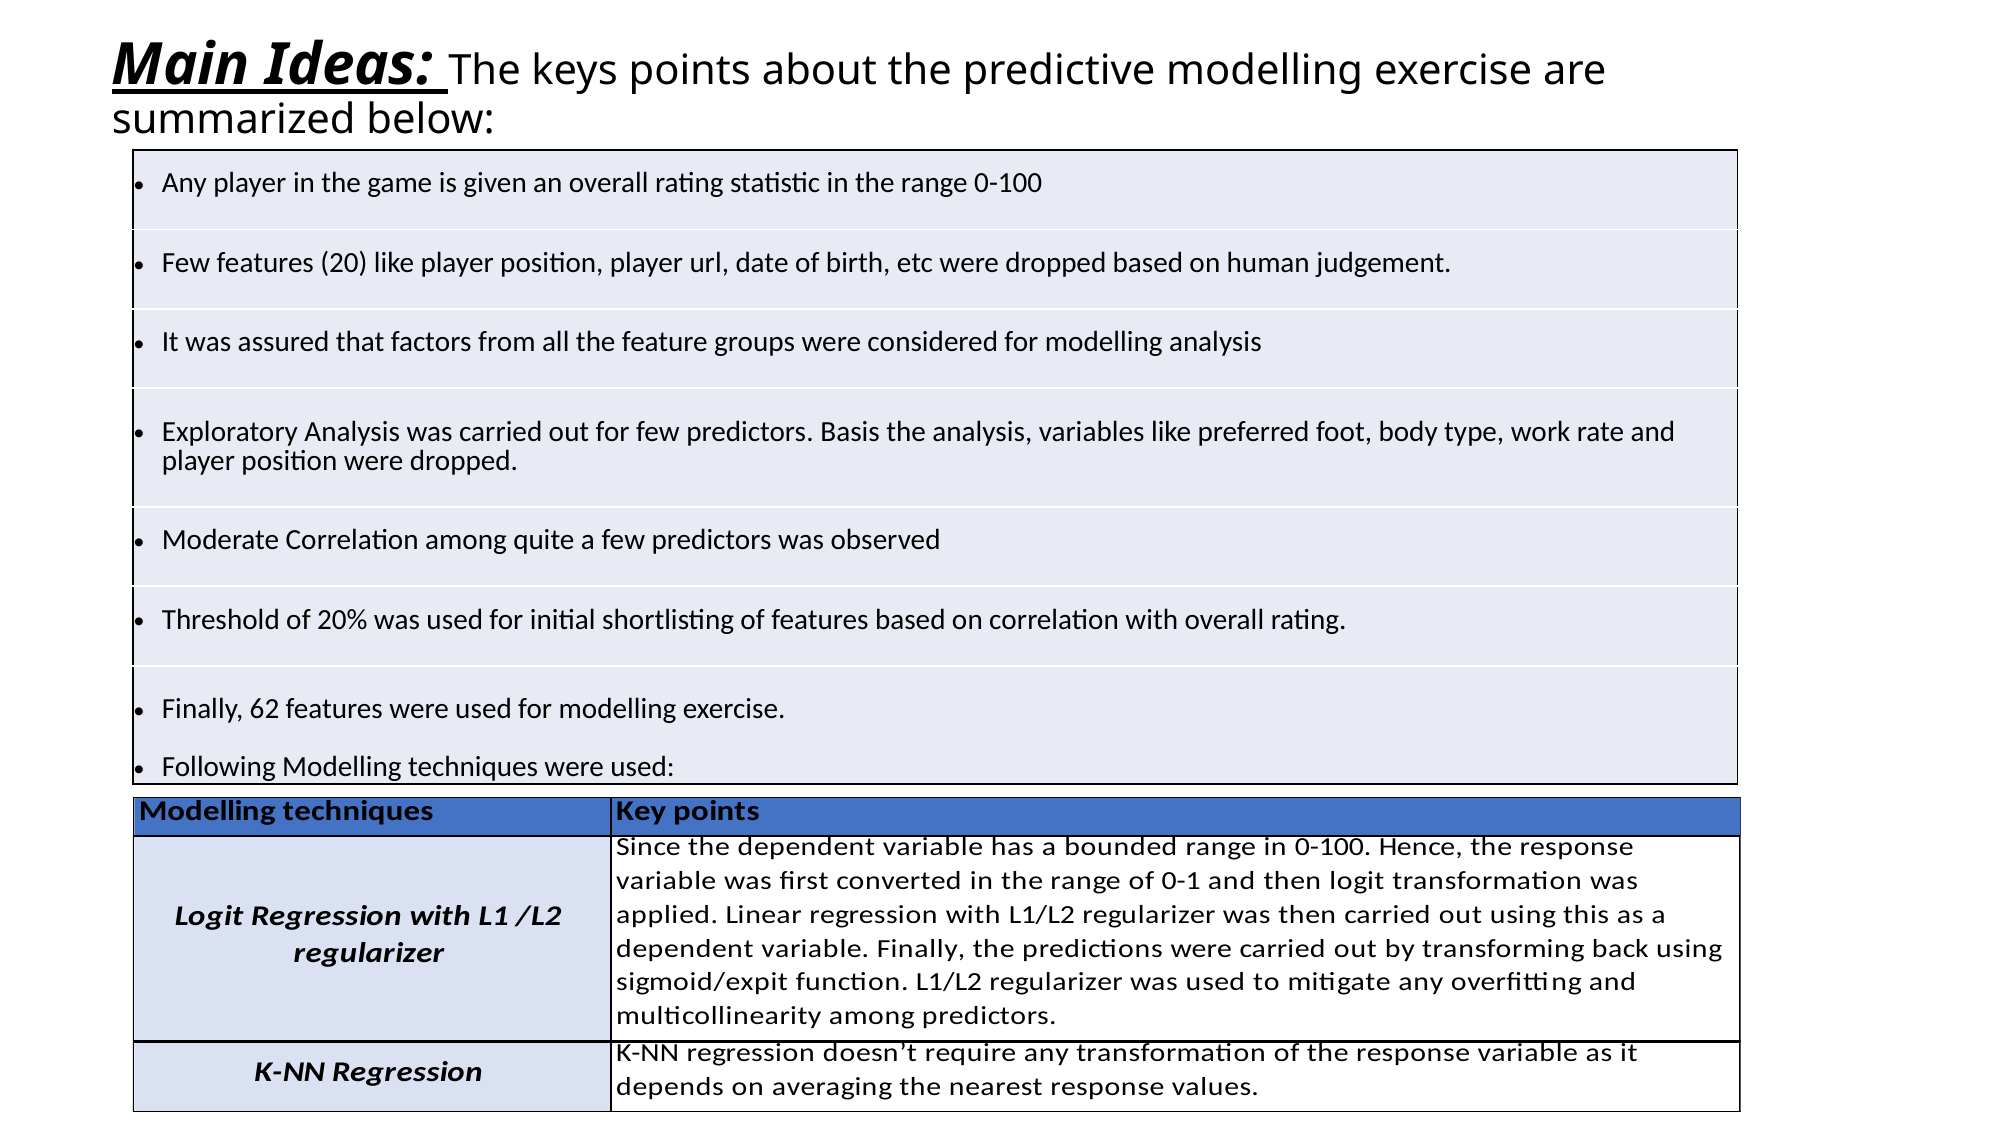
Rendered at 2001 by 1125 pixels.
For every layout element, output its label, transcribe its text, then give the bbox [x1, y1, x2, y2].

table_cell It was assured that factors from all the feature groups were considered for modelling analysis [134, 310, 1737, 387]
table_cell Few features (20) like player position, player url, date of birth, etc were dropped based on human judgement. [134, 230, 1737, 308]
table_cell Moderate Correlation among quite a few predictors was observed [134, 508, 1737, 585]
table_cell Exploratory Analysis was carried out for few predictors. Basis the analysis, variables like preferred foot, body type, work rate and player position were dropped. [134, 389, 1737, 506]
table_header Any player in the game is given an overall rating statistic in the range 0-100 [134, 151, 1737, 229]
table_cell Finally, 62 features were used for modelling exercise. Following Modelling techniques were used: [134, 667, 1737, 783]
picture [132, 796, 1743, 1114]
title Main Ideas: The keys points about the predictive modelling exercise are summarized below: [96, 60, 1854, 150]
table_cell Threshold of 20% was used for initial shortlisting of features based on correlation with overall rating. [134, 587, 1737, 665]
